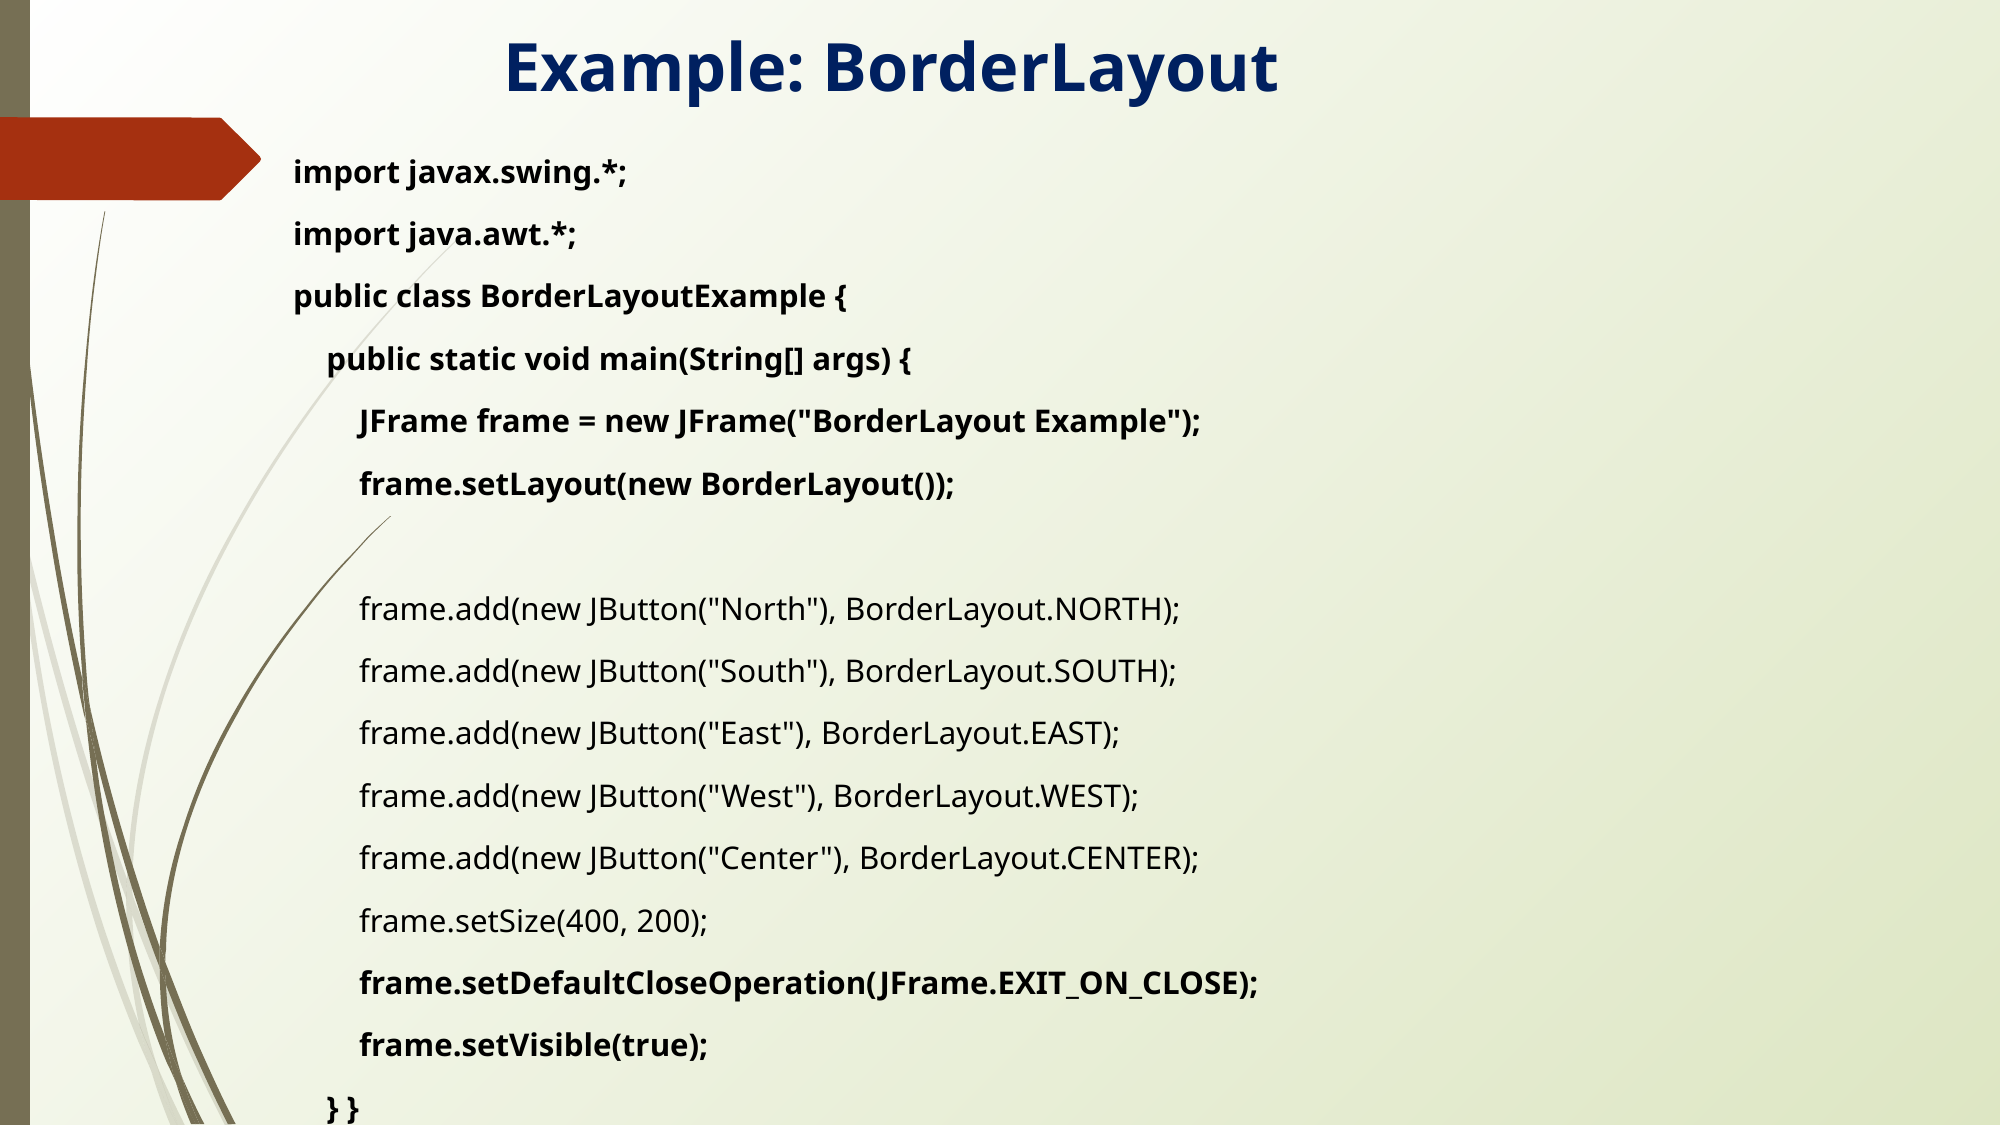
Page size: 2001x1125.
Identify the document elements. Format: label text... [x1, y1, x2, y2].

text_box import javax.swing.*; import java.awt.*; public class BorderLayoutExample { public static void main(String[] args) { JFrame frame = new JFrame("BorderLayout Example"); frame.setLayout(new BorderLayout()); frame.add(new JButton("North"), BorderLayout.NORTH); frame.add(new JButton("South"), BorderLayout.SOUTH); frame.add(new JButton("East"), BorderLayout.EAST); frame.add(new JButton("West"), BorderLayout.WEST); frame.add(new JButton("Center"), BorderLayout.CENTER); frame.setSize(400, 200); frame.setDefaultCloseOperation(JFrame.EXIT_ON_CLOSE); frame.setVisible(true); } } [278, 144, 1965, 1125]
text_box Example: BorderLayout [470, 17, 1789, 113]
text_box [162, 101, 1718, 163]
